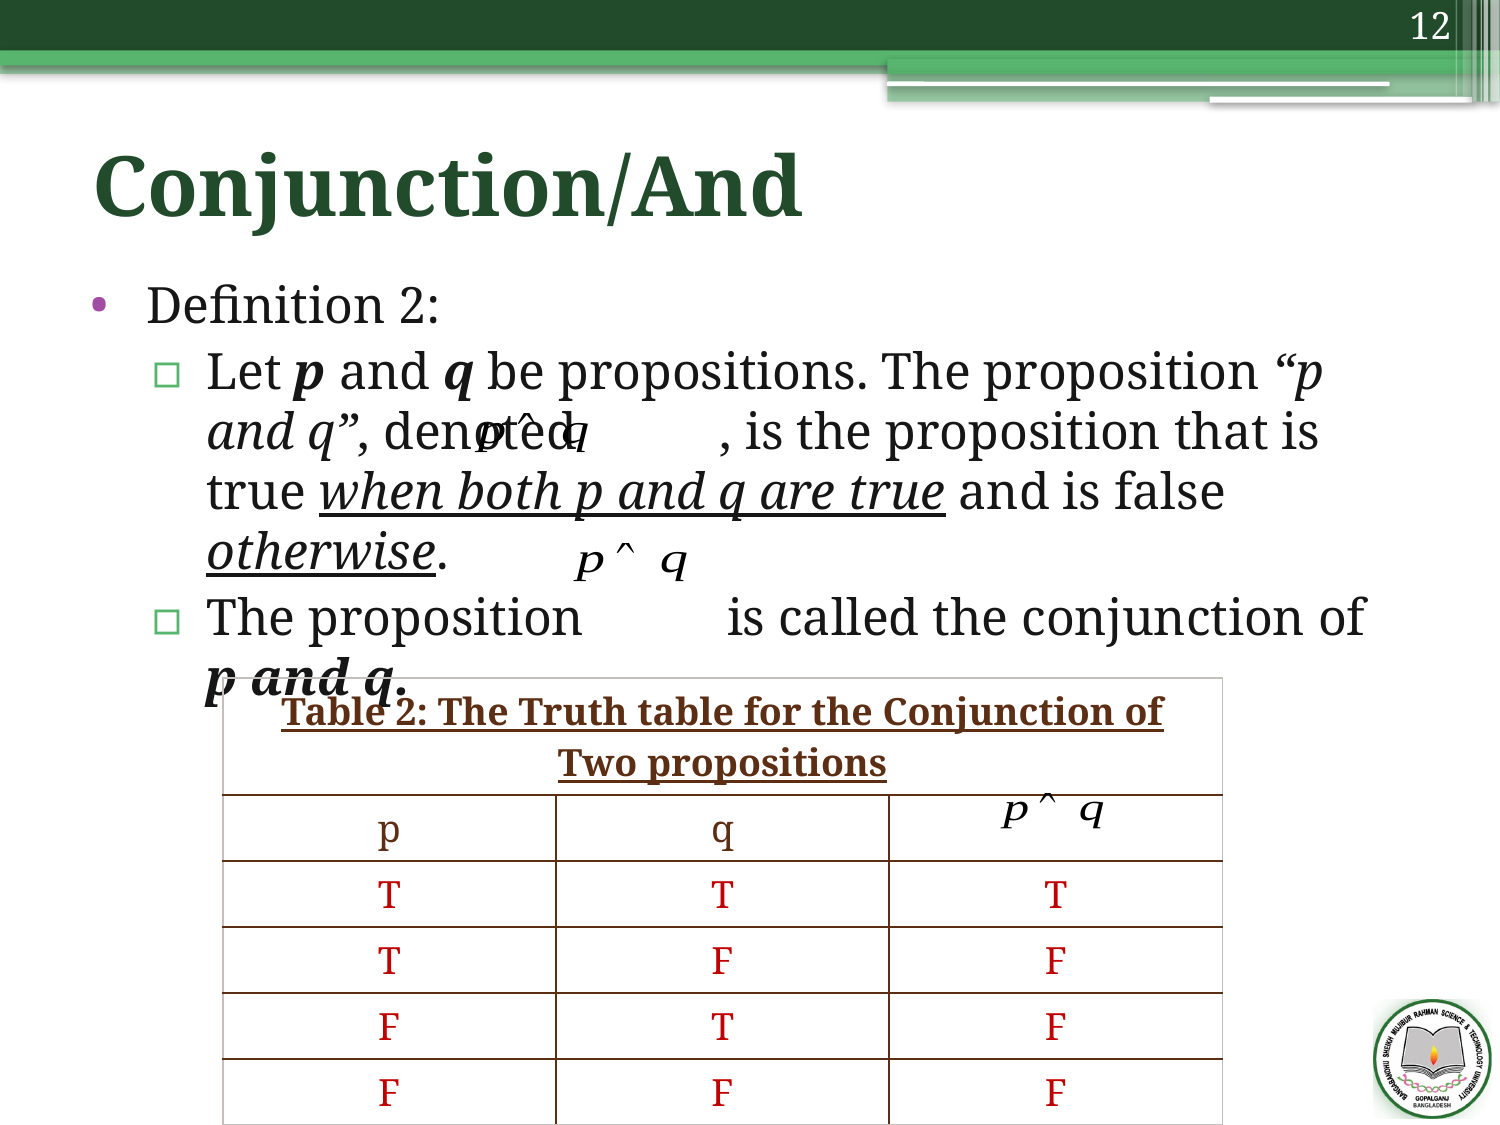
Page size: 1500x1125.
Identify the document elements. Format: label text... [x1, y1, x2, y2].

title Conjunction/And [77, 104, 1425, 263]
table_cell F [557, 928, 888, 992]
table_cell F [890, 928, 1222, 992]
table_cell T [557, 994, 888, 1058]
table_cell F [224, 994, 555, 1058]
table_cell [1118, 796, 1222, 860]
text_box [561, 542, 698, 658]
table_cell F [890, 1060, 1222, 1124]
table_cell q [557, 796, 888, 860]
table_header Table 2: The Truth table for the Conjunction of Two propositions [224, 679, 1222, 794]
picture [1373, 999, 1492, 1119]
table_cell F [890, 994, 1222, 1058]
table_cell T [224, 862, 555, 926]
table_cell T [557, 862, 888, 926]
list Definition 2: Let p and q be propositions. The proposition “p and q”, denoted , is the proposition that is true when both p and q are true and is false otherwise. The proposition is called the conjunction of p and q. [75, 265, 1412, 1050]
table_cell T [224, 928, 555, 992]
table_cell F [557, 1060, 888, 1124]
slide_number 12 [1341, 0, 1466, 61]
table_cell [890, 796, 984, 860]
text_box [462, 413, 600, 528]
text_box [989, 793, 1114, 898]
table_cell F [224, 1060, 555, 1124]
table_cell T [890, 862, 1222, 926]
table_cell p [224, 796, 555, 860]
